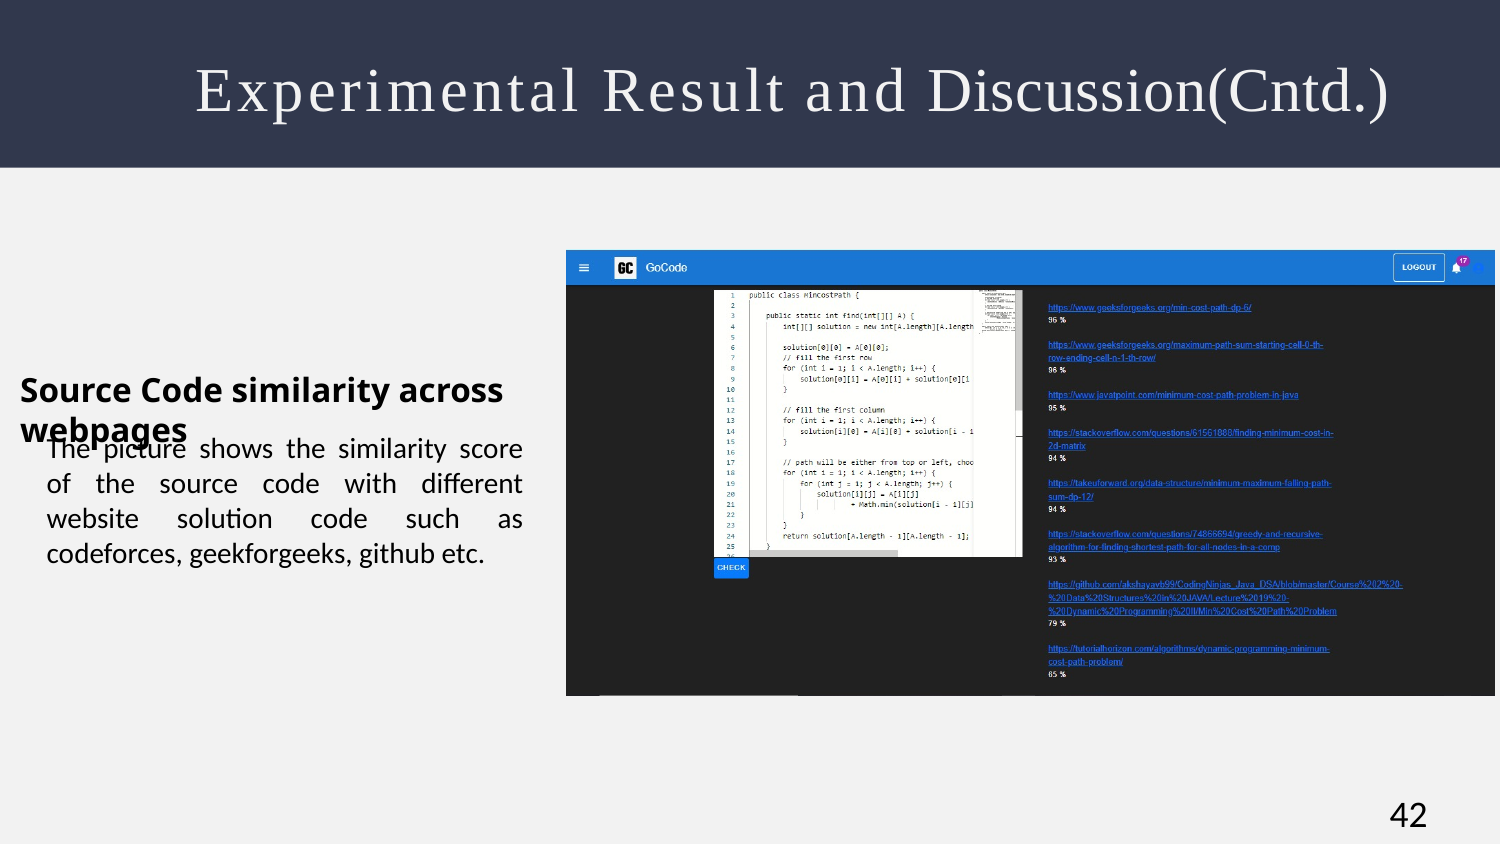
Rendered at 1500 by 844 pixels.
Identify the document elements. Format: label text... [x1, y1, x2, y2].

picture [565, 248, 1495, 697]
text_box The picture shows the similarity score of the source code with different website solution code such as codeforces, geekforgeeks, github etc. [31, 421, 539, 577]
text_box Source Code similarity across webpages [5, 361, 558, 457]
title Experimental Result and Discussion(Cntd.) [187, 46, 1413, 190]
text_box 42 [1374, 783, 1500, 843]
